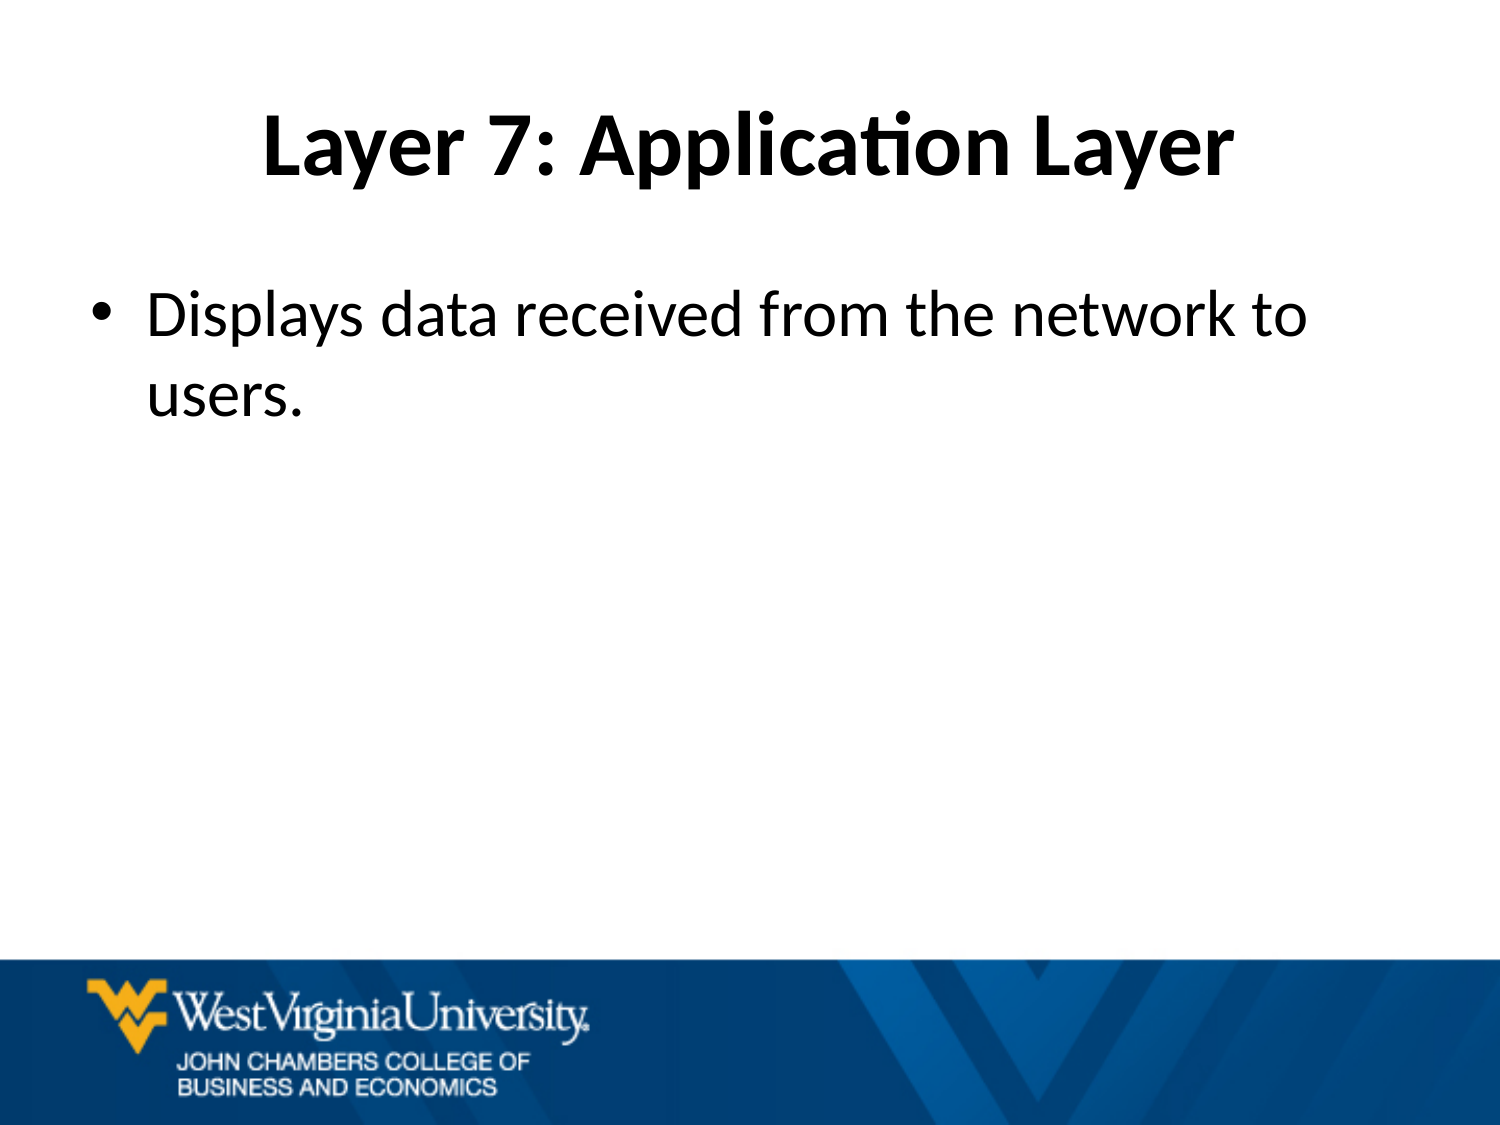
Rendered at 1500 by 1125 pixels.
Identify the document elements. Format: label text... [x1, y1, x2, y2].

title Layer 7: Application Layer [75, 45, 1425, 233]
list Displays data received from the network to users. [75, 262, 1425, 1005]
picture [0, 0, 1500, 1125]
